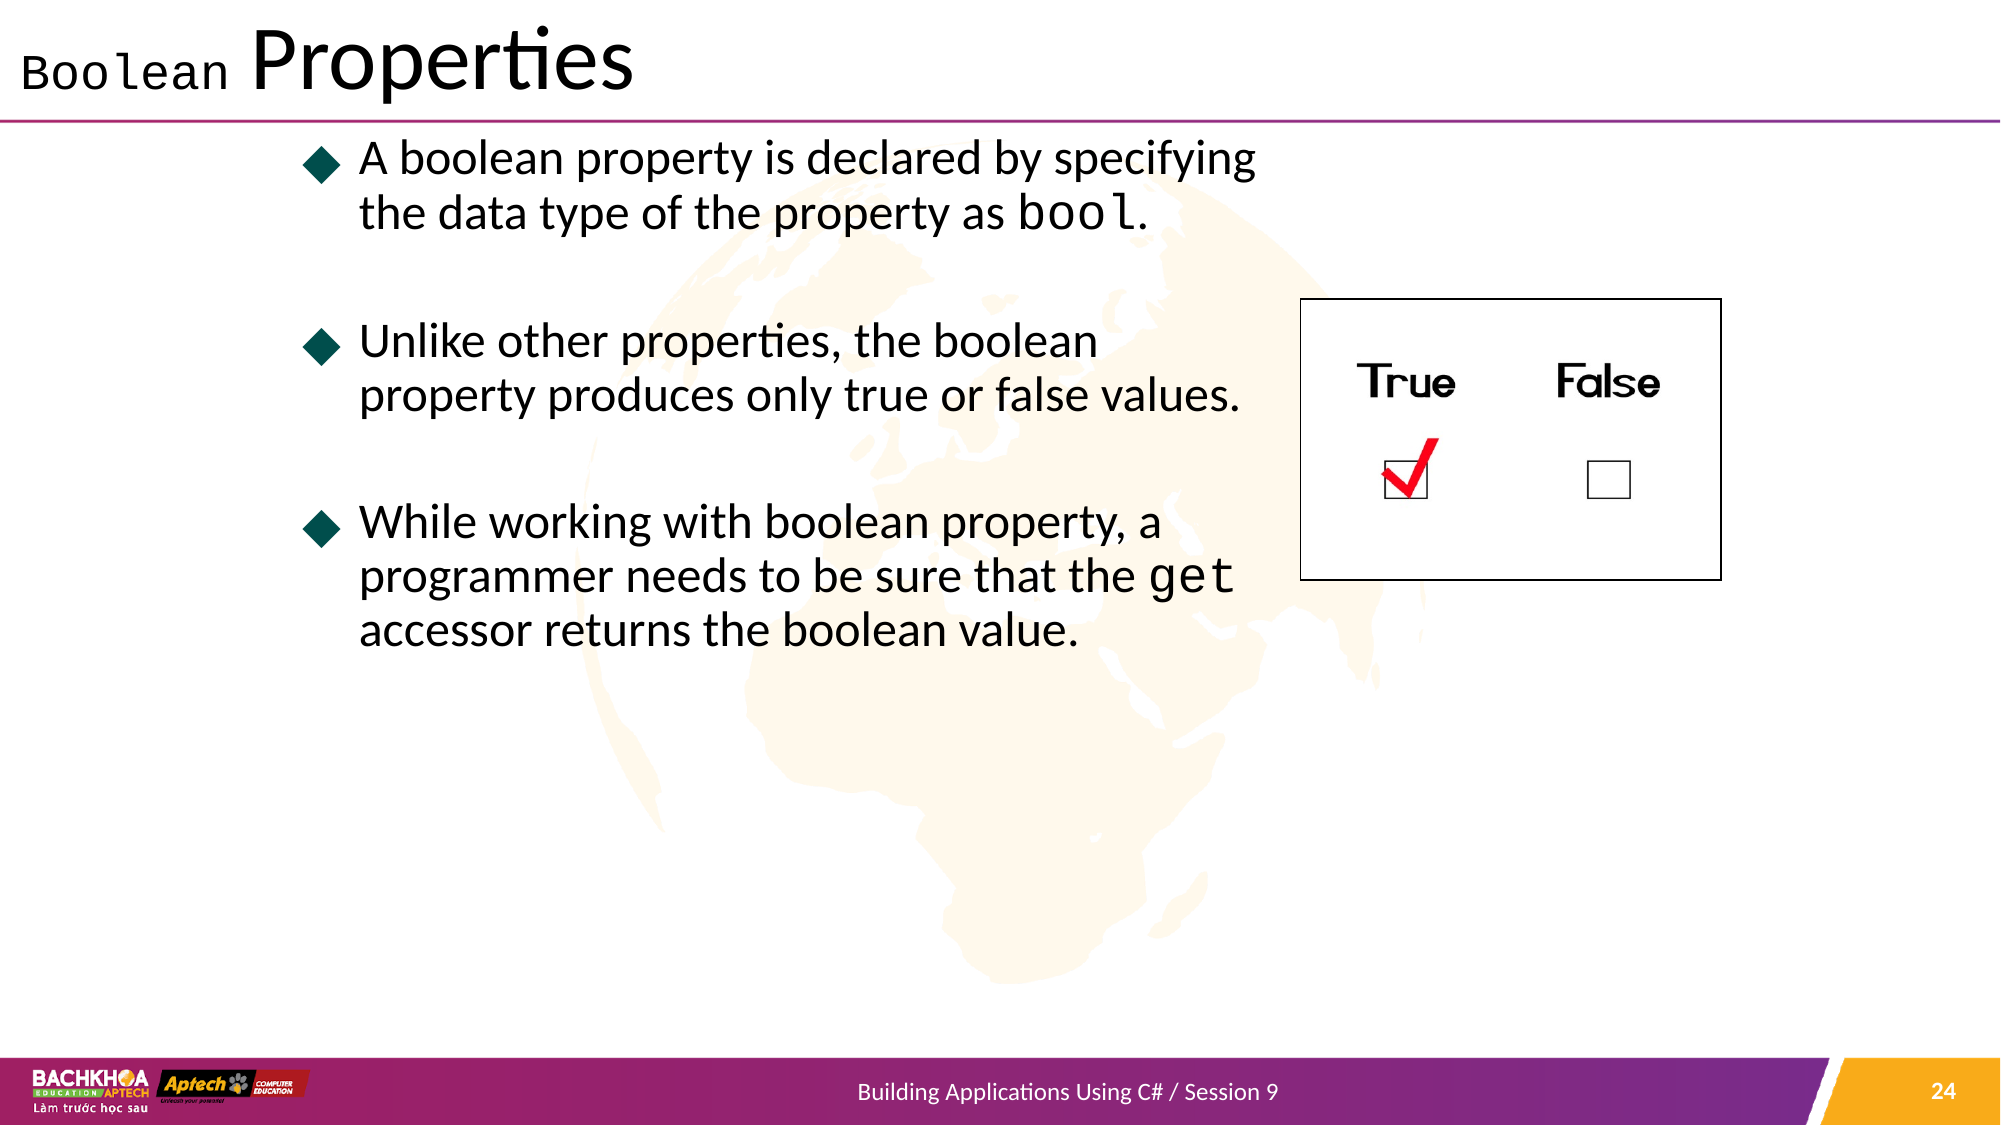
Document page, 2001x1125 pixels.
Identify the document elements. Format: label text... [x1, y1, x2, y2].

title Boolean Properties [5, 3, 1993, 116]
picture [0, 0, 2001, 1125]
footer Building Applications Using C# / Session 9 [324, 1060, 1813, 1120]
slide_number ‹#› [1899, 1059, 1988, 1120]
text_box A boolean property is declared by specifying the data type of the property as bool. Unlike other properties, the boolean property produces only true or false values. While working with boolean property, a programmer needs to be sure that the get accessor returns the boolean value. [287, 124, 1275, 666]
